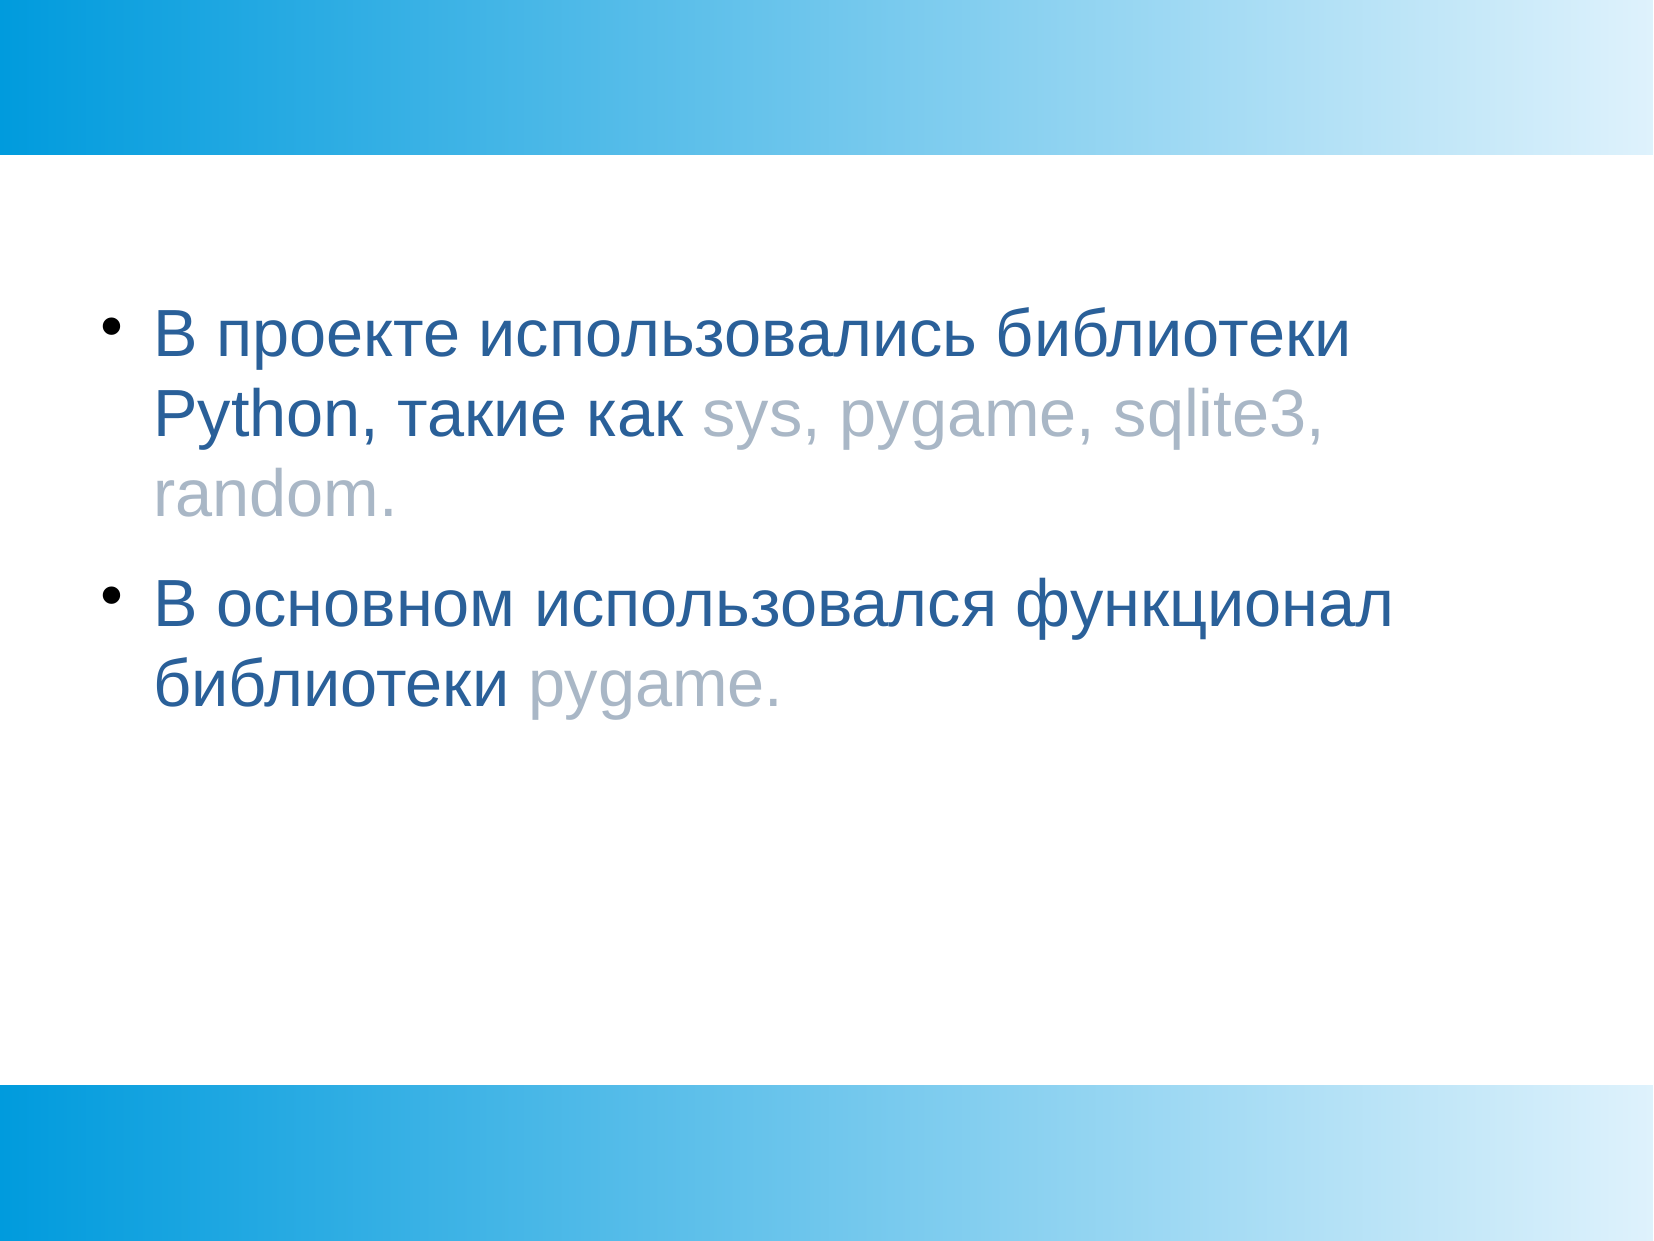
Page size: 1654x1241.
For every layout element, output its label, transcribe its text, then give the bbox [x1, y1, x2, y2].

text_box [82, 0, 1571, 205]
text_box В проекте использовались библиотеки Python, такие как sys, pygame, sqlite3, random. В основном использовался функционал библиотеки pygame. [82, 290, 1571, 1010]
